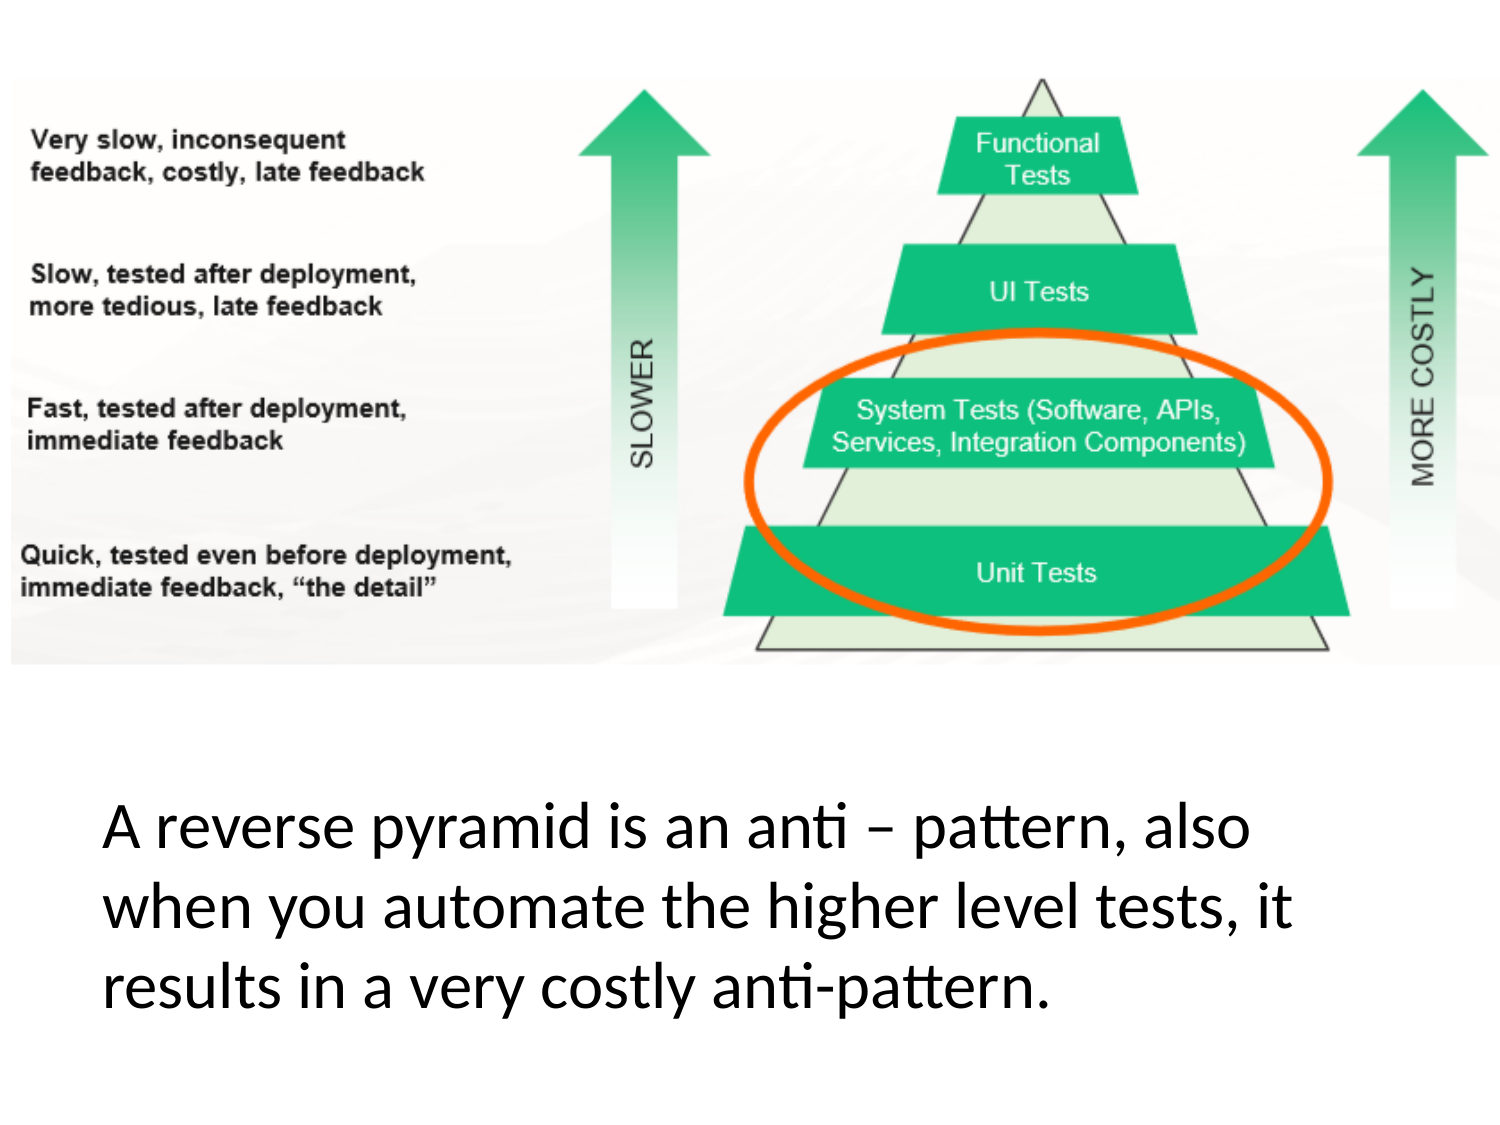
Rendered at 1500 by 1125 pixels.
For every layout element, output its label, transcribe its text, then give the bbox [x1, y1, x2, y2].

text_box A reverse pyramid is an anti – pattern, also when you automate the higher level tests, it results in a very costly anti-pattern. [87, 774, 1400, 1030]
picture [11, 49, 1500, 673]
